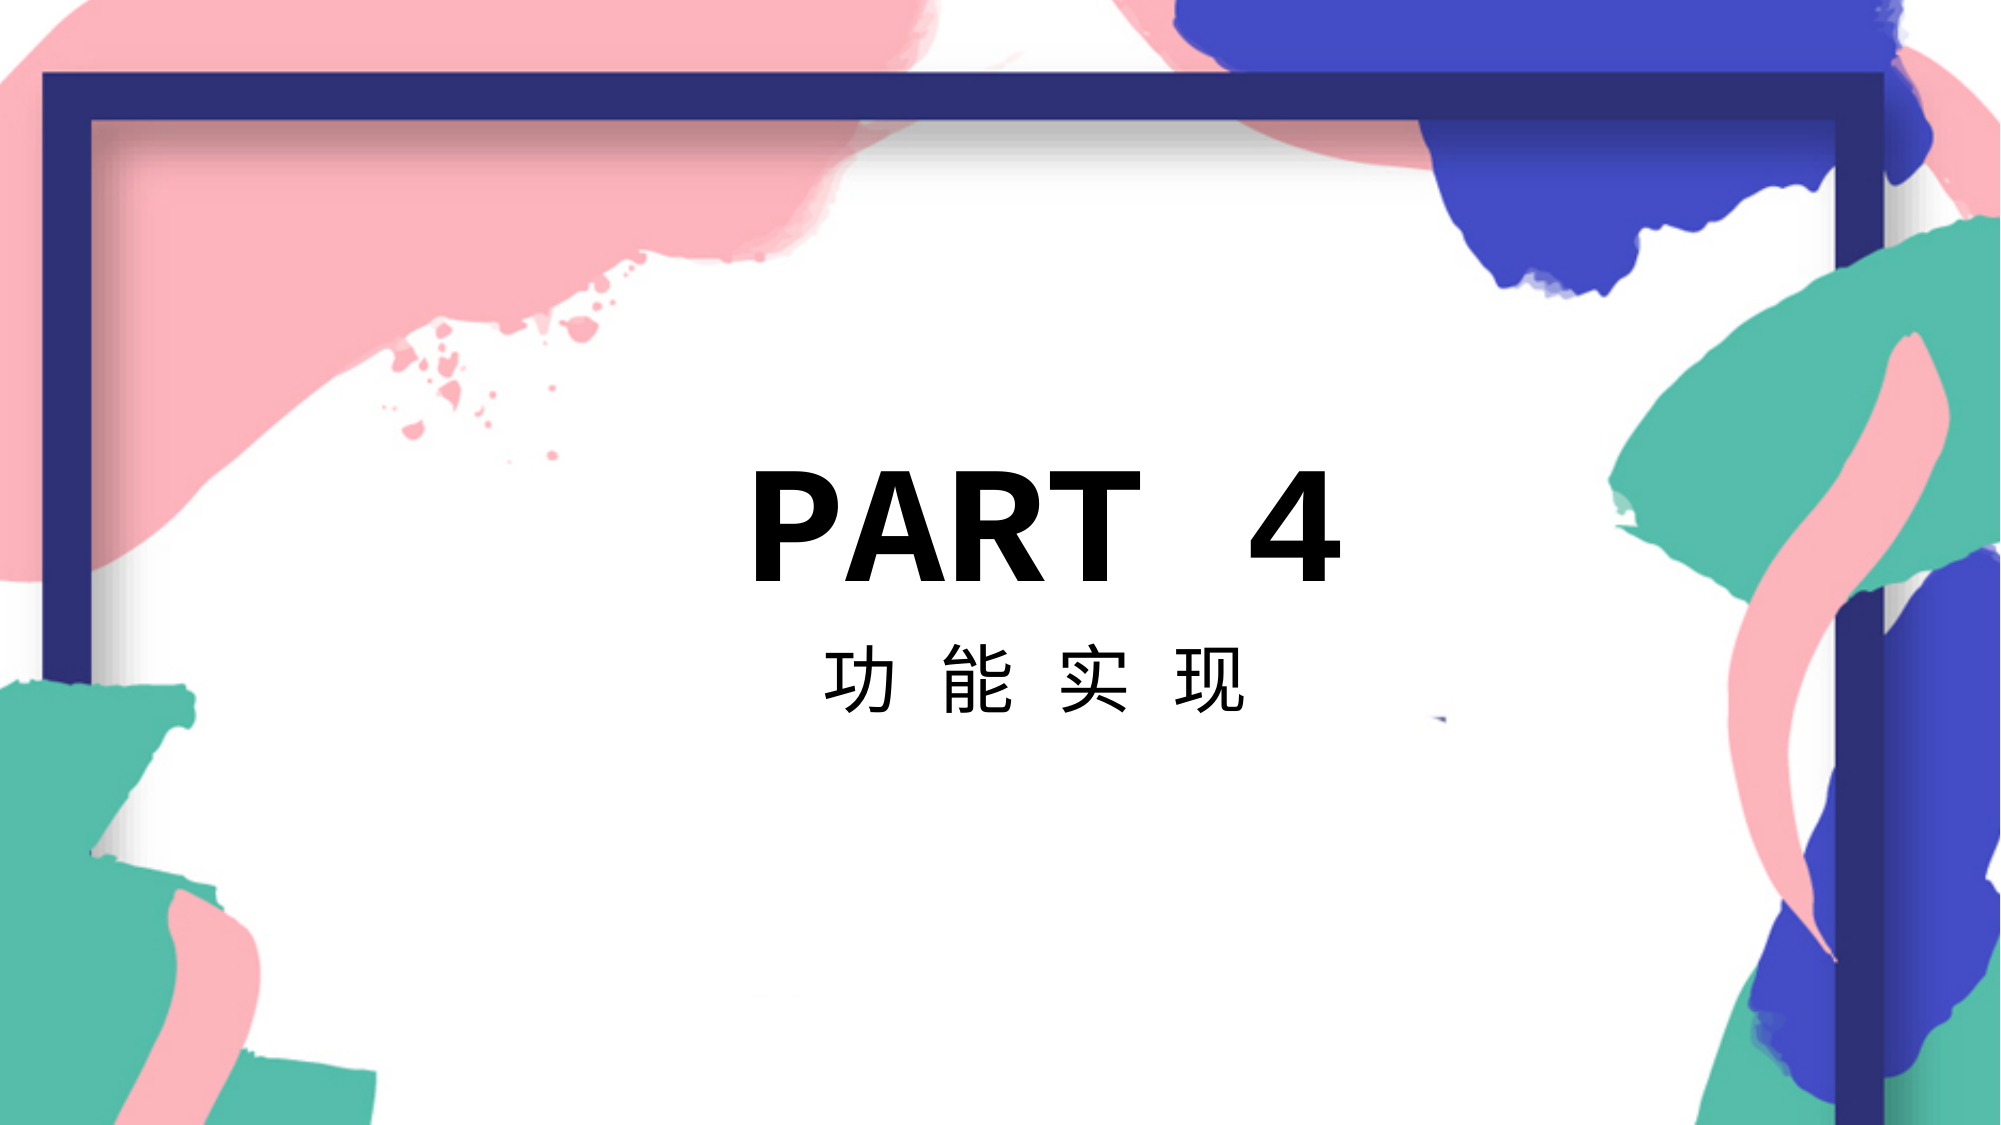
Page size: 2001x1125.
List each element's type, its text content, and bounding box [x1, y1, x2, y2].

text_box 功 能 实 现 [603, 624, 1468, 730]
picture [0, 0, 2001, 1125]
text_box PART 4 [530, 407, 1731, 623]
